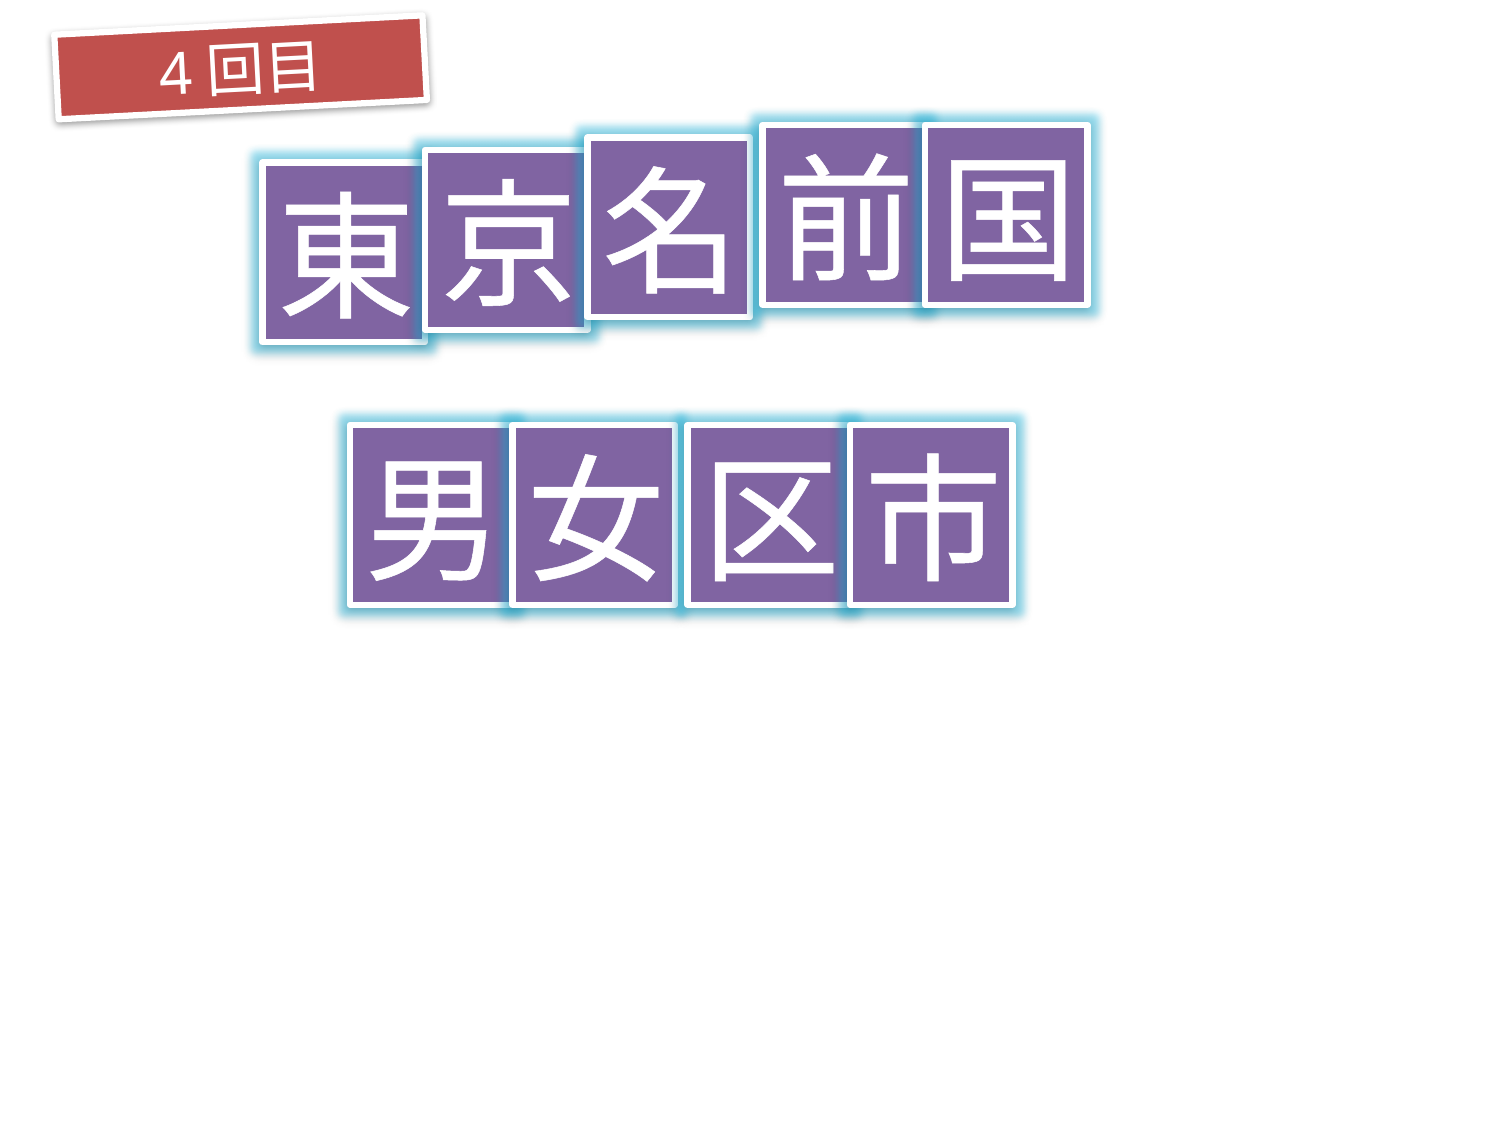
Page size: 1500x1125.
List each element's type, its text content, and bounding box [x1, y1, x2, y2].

text_box 4回目 [51, 12, 431, 123]
text_box 東 [259, 159, 410, 345]
text_box 市 [847, 422, 1016, 608]
text_box 名 [584, 134, 748, 320]
text_box 女 [509, 422, 671, 608]
text_box 前 [759, 122, 908, 308]
text_box 京 [422, 147, 574, 333]
text_box 区 [684, 422, 833, 608]
text_box 男 [347, 422, 495, 608]
text_box 国 [922, 122, 1091, 308]
